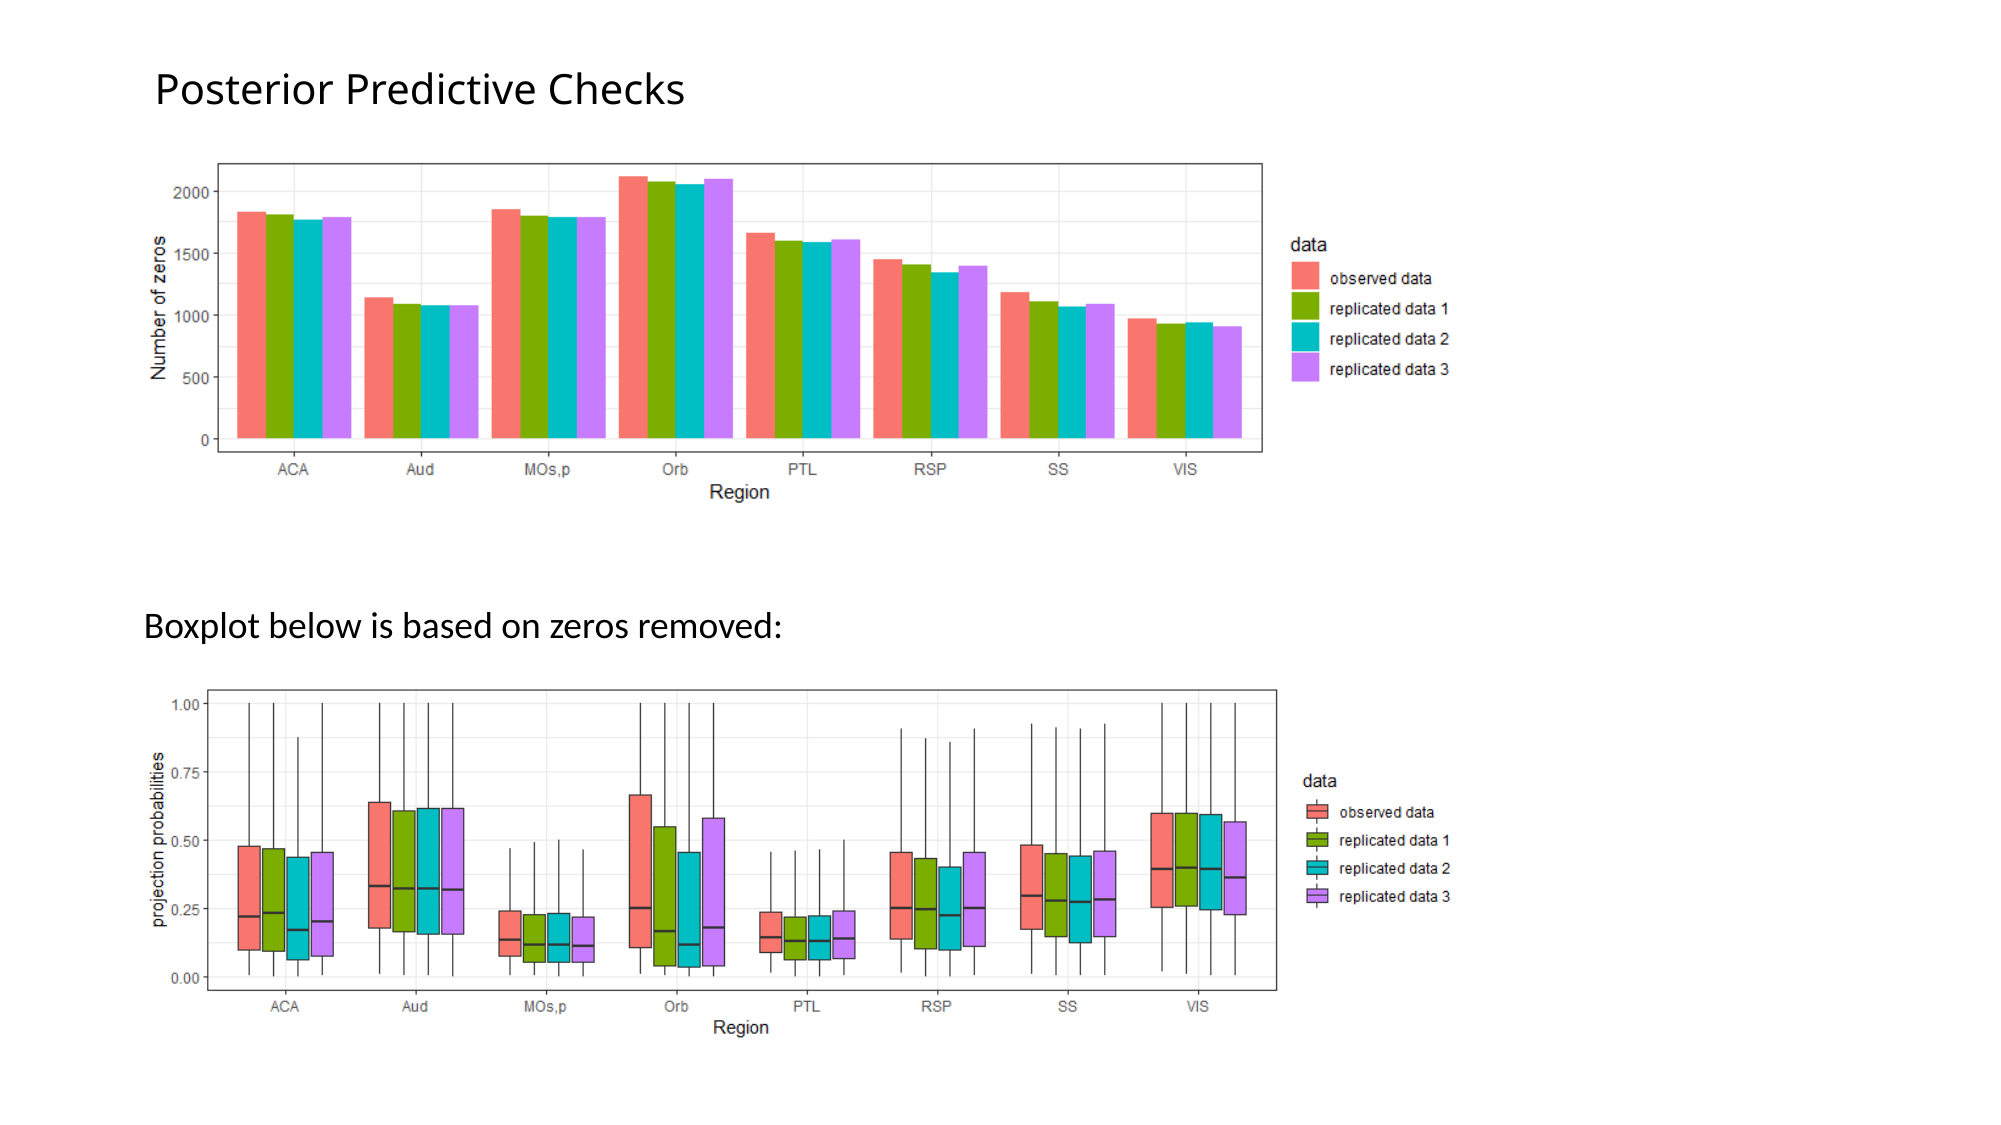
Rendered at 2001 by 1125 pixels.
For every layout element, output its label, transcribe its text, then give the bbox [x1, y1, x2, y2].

text_box Boxplot below is based on zeros removed: [129, 593, 799, 654]
picture [139, 681, 1465, 1046]
picture [139, 154, 1465, 512]
title Posterior Predictive Checks [139, 40, 1865, 141]
